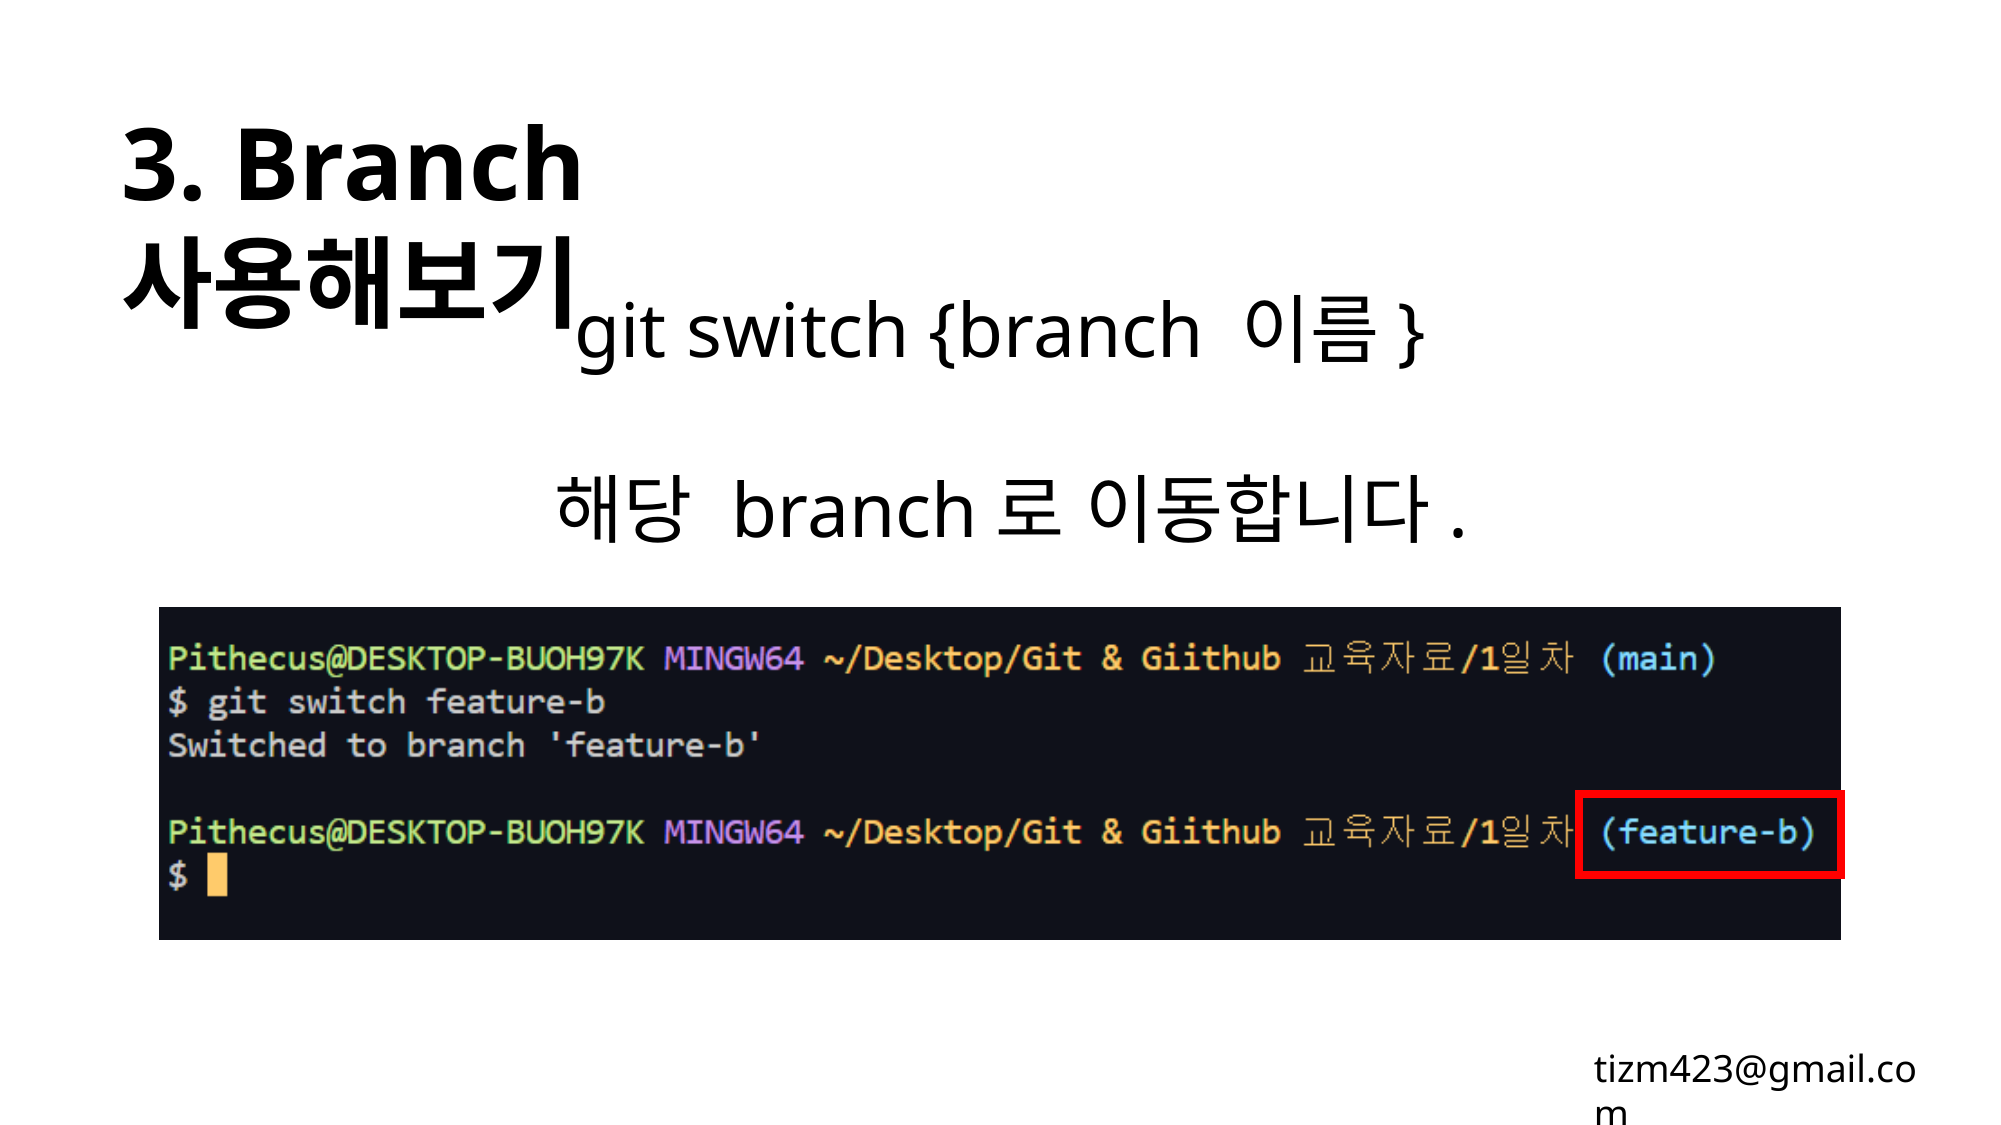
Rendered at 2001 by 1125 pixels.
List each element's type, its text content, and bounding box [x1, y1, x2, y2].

text_box 3. Branch 사용해보기 [106, 93, 924, 348]
text_box git switch {branch 이름} 해당 branch로 이동합니다. [540, 274, 1460, 560]
text_box tizm423@gmail.com [1578, 1037, 1957, 1125]
picture [159, 607, 1841, 941]
